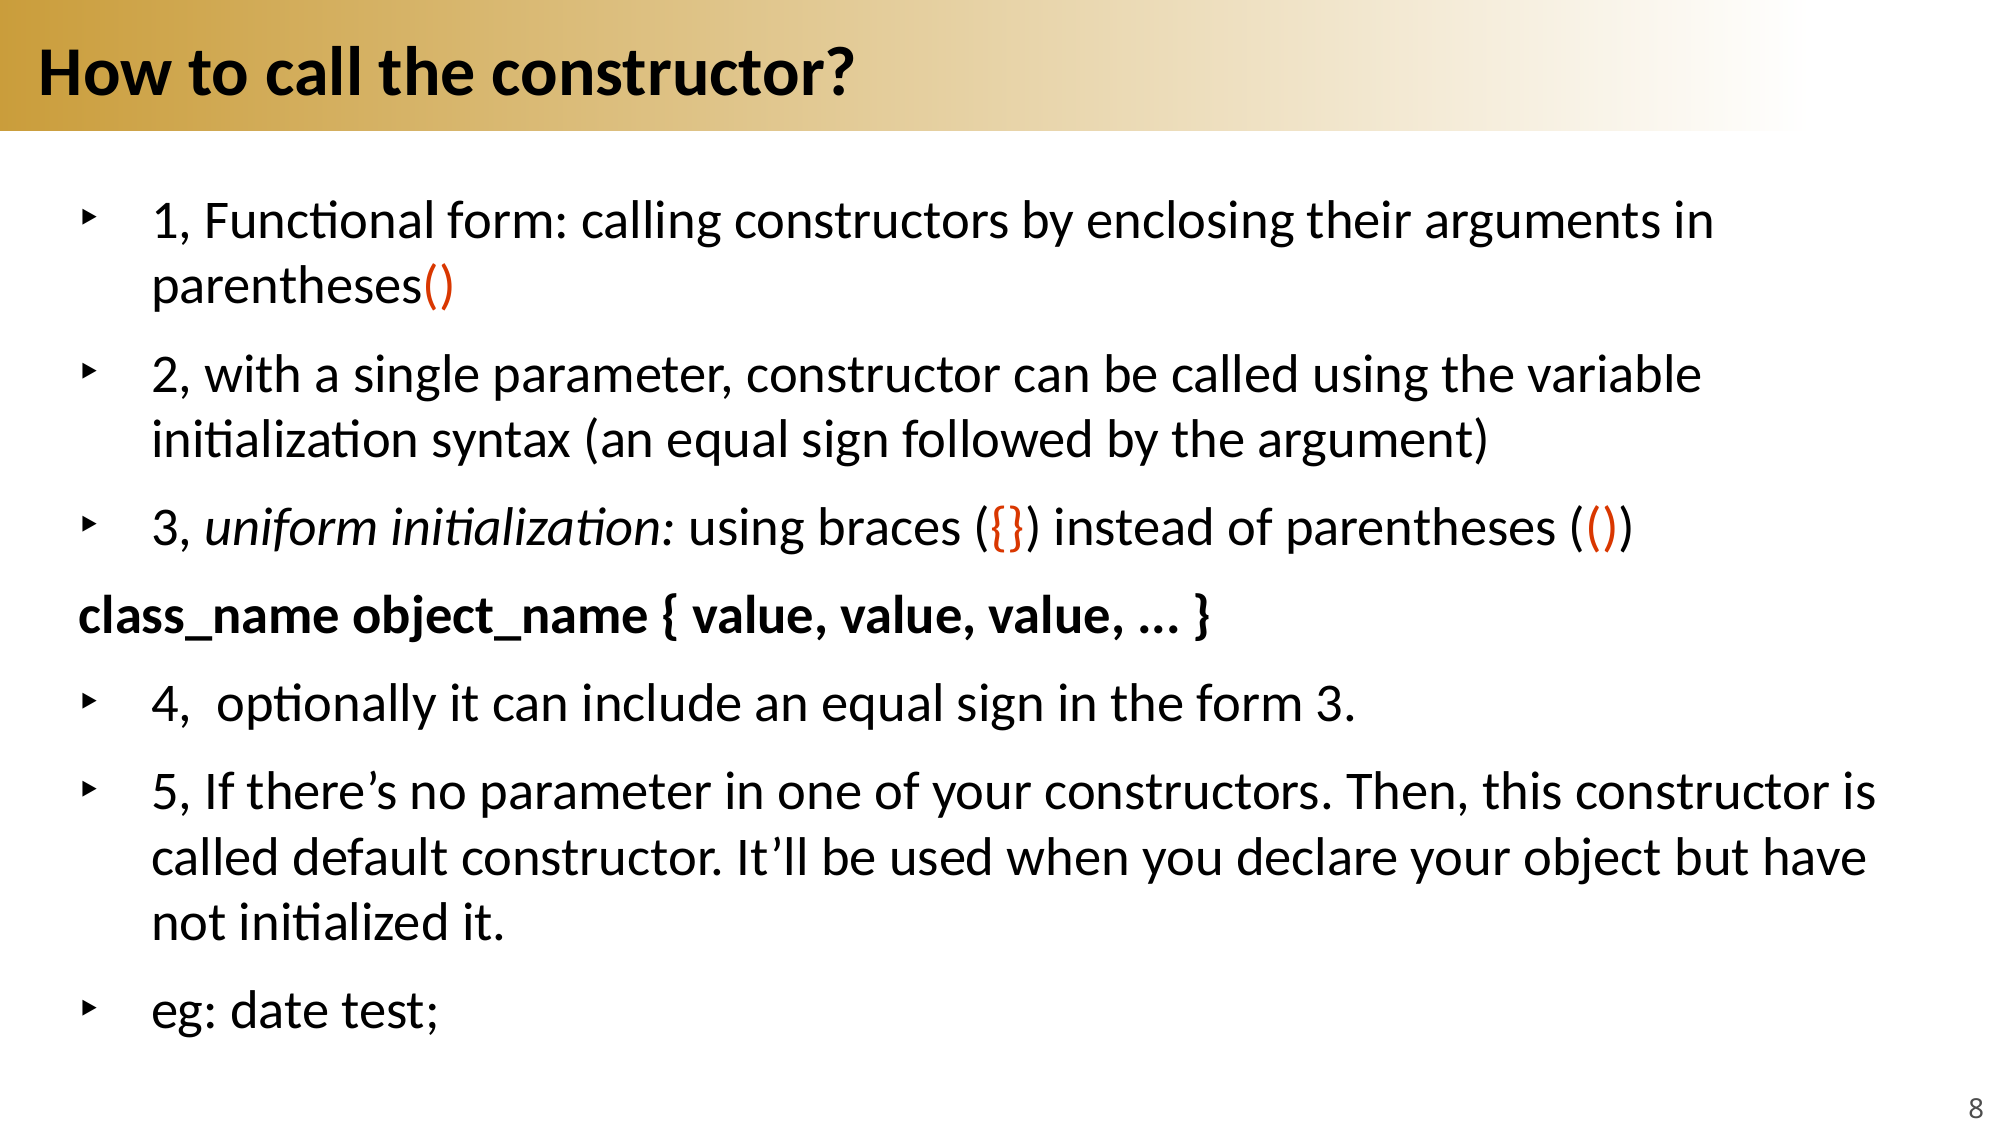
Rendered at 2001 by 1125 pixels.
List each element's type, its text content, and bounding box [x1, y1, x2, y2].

title How to call the constructor? [39, 15, 1961, 119]
slide_number 8 [1952, 1085, 2000, 1125]
list 1, Functional form: calling constructors by enclosing their arguments in parentheses() 2, with a single parameter, constructor can be called using the variable initialization syntax (an equal sign followed by the argument) 3, uniform initialization: using braces ({}) instead of parentheses (()) class_name object_name { value, value, value, ... } 4, optionally it can include an equal sign in the form 3. 5, If there’s no parameter in one of your constructors. Then, this constructor is called default constructor. It’ll be used when you declare your object but have not initialized it. eg: date test; [39, 183, 1914, 1048]
